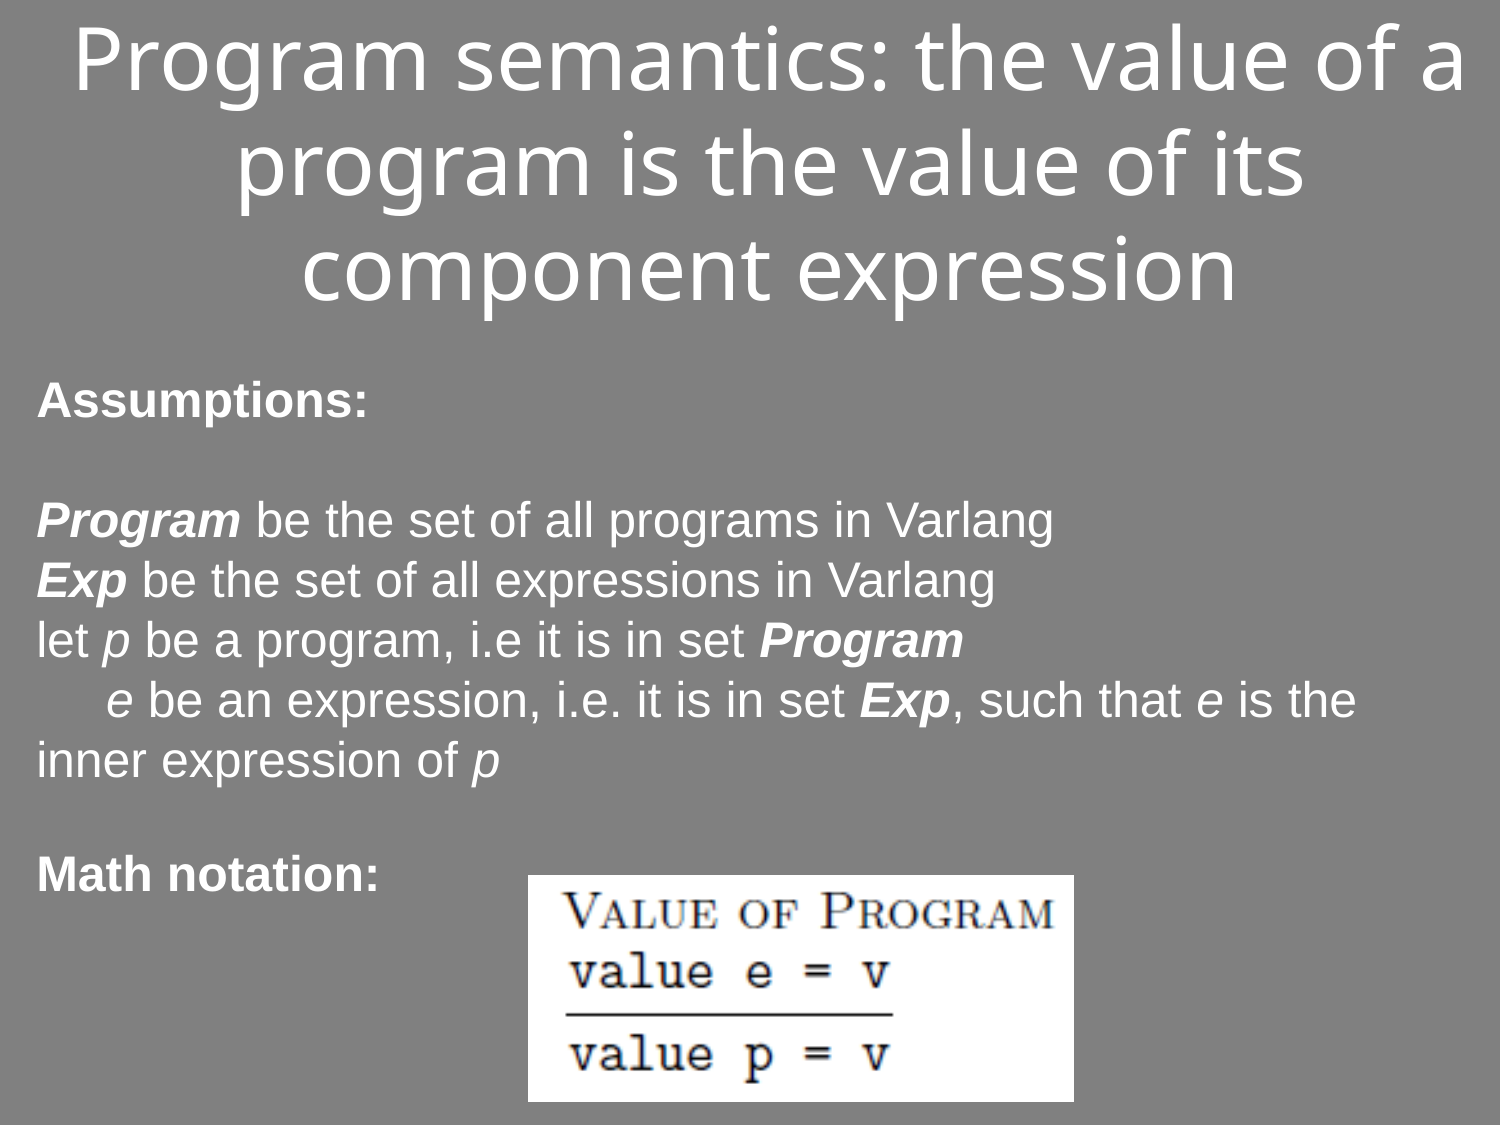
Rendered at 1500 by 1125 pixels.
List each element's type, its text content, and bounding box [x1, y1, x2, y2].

text_box Math notation: [21, 834, 733, 910]
picture [528, 875, 1074, 1102]
title Program semantics: the value of a program is the value of its component expression [40, 44, 1500, 326]
text_box Assumptions: Program be the set of all programs in Varlang Exp be the set of all expressions in Varlang let p be a program, i.e it is in set Program e be an expression, i.e. it is in set Exp, such that e is the inner expression of p [21, 360, 1485, 796]
